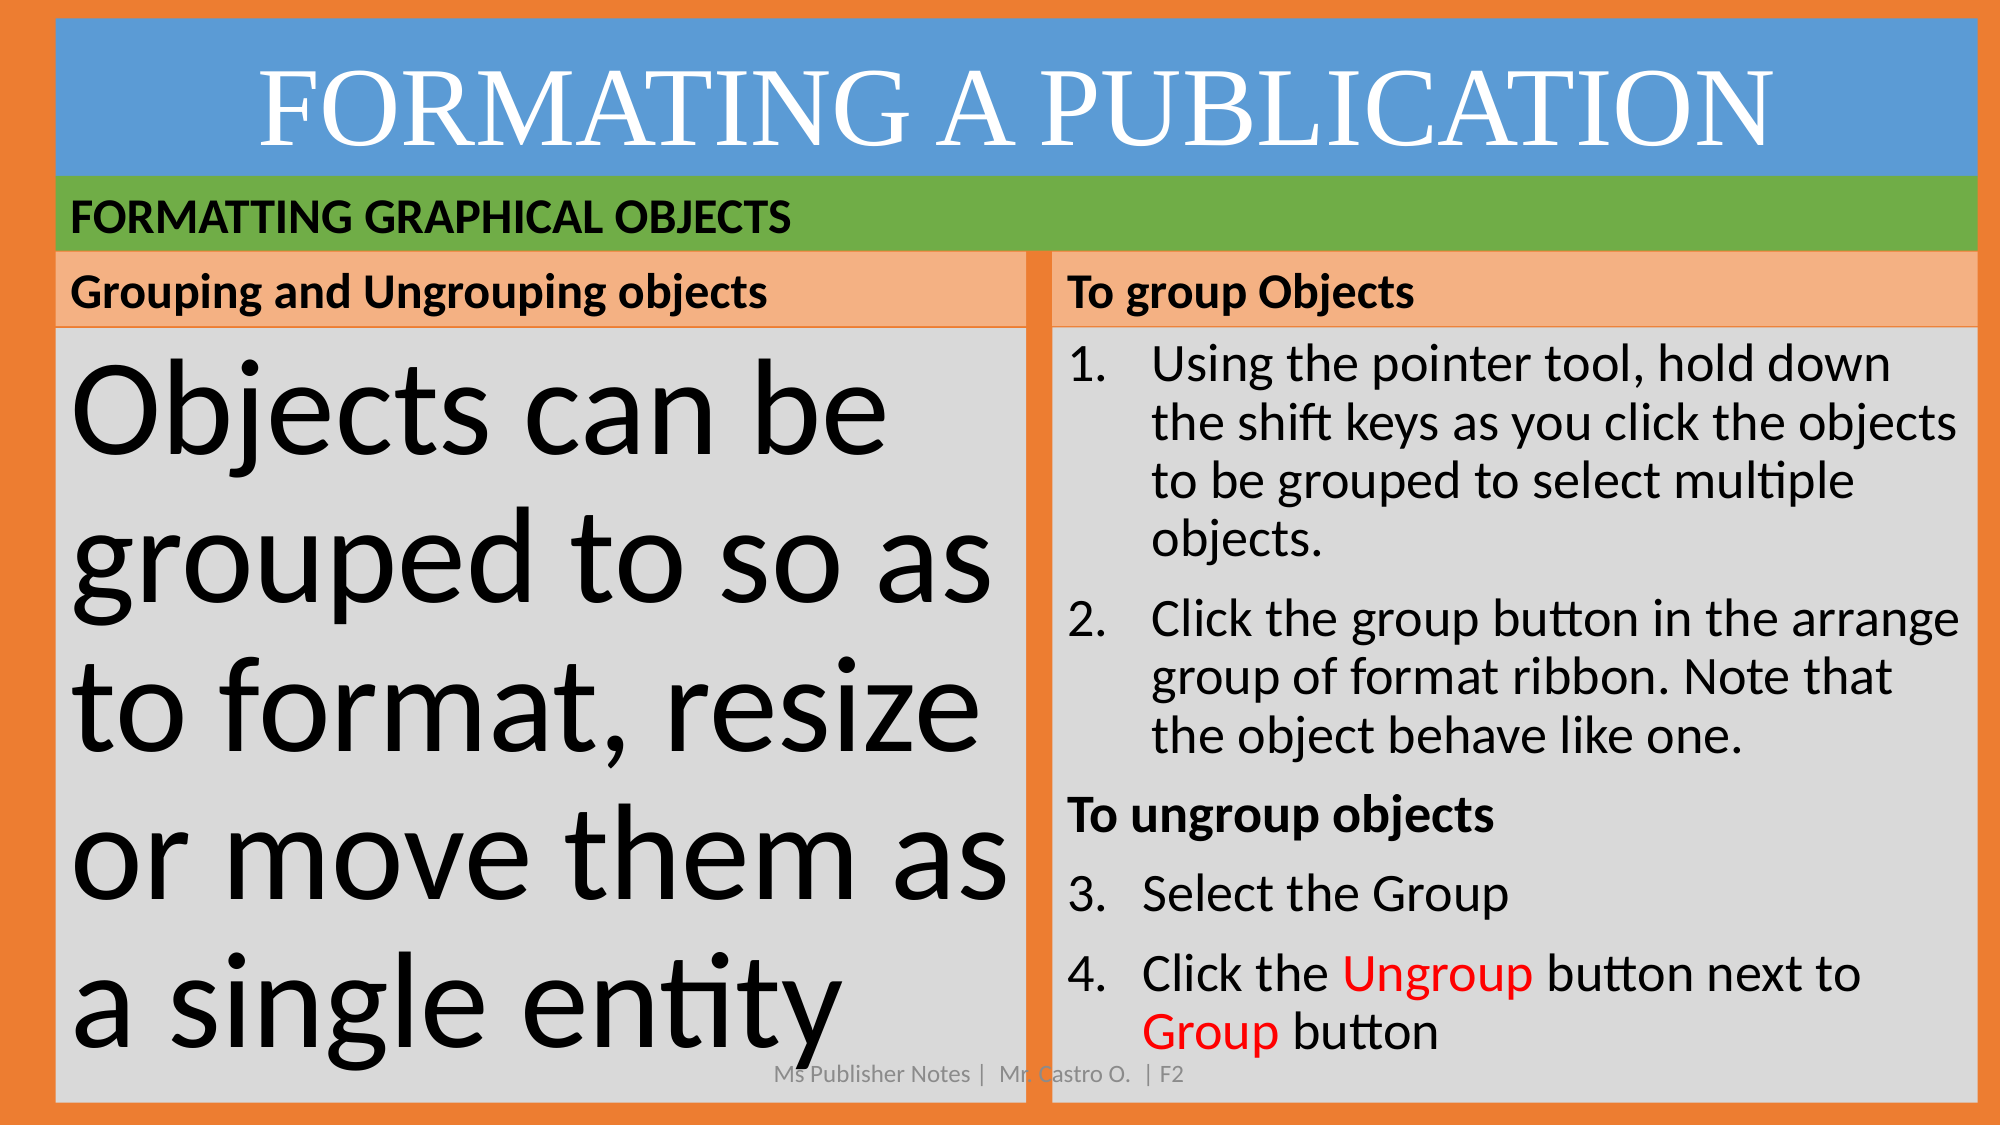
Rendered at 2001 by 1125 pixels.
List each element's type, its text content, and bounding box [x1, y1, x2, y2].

text_box FORMATTING GRAPHICAL OBJECTS [55, 175, 1978, 251]
text_box Grouping and Ungrouping objects [55, 251, 1027, 327]
text_box Objects can be grouped to so as to format, resize or move them as a single entity [55, 328, 1027, 1103]
title FORMATING A PUBLICATION [55, 18, 1978, 175]
subtitle Using the pointer tool, hold down the shift keys as you click the objects to be grouped to select multiple objects. Click the group button in the arrange group of format ribbon. Note that the object behave like one. To ungroup objects Select the Group Click the Ungroup button next to Group button [1052, 327, 1978, 1103]
text_box To group Objects [1052, 251, 1978, 327]
footer Ms Publisher Notes | Mr. Castro O. | F2 [641, 1042, 1317, 1103]
